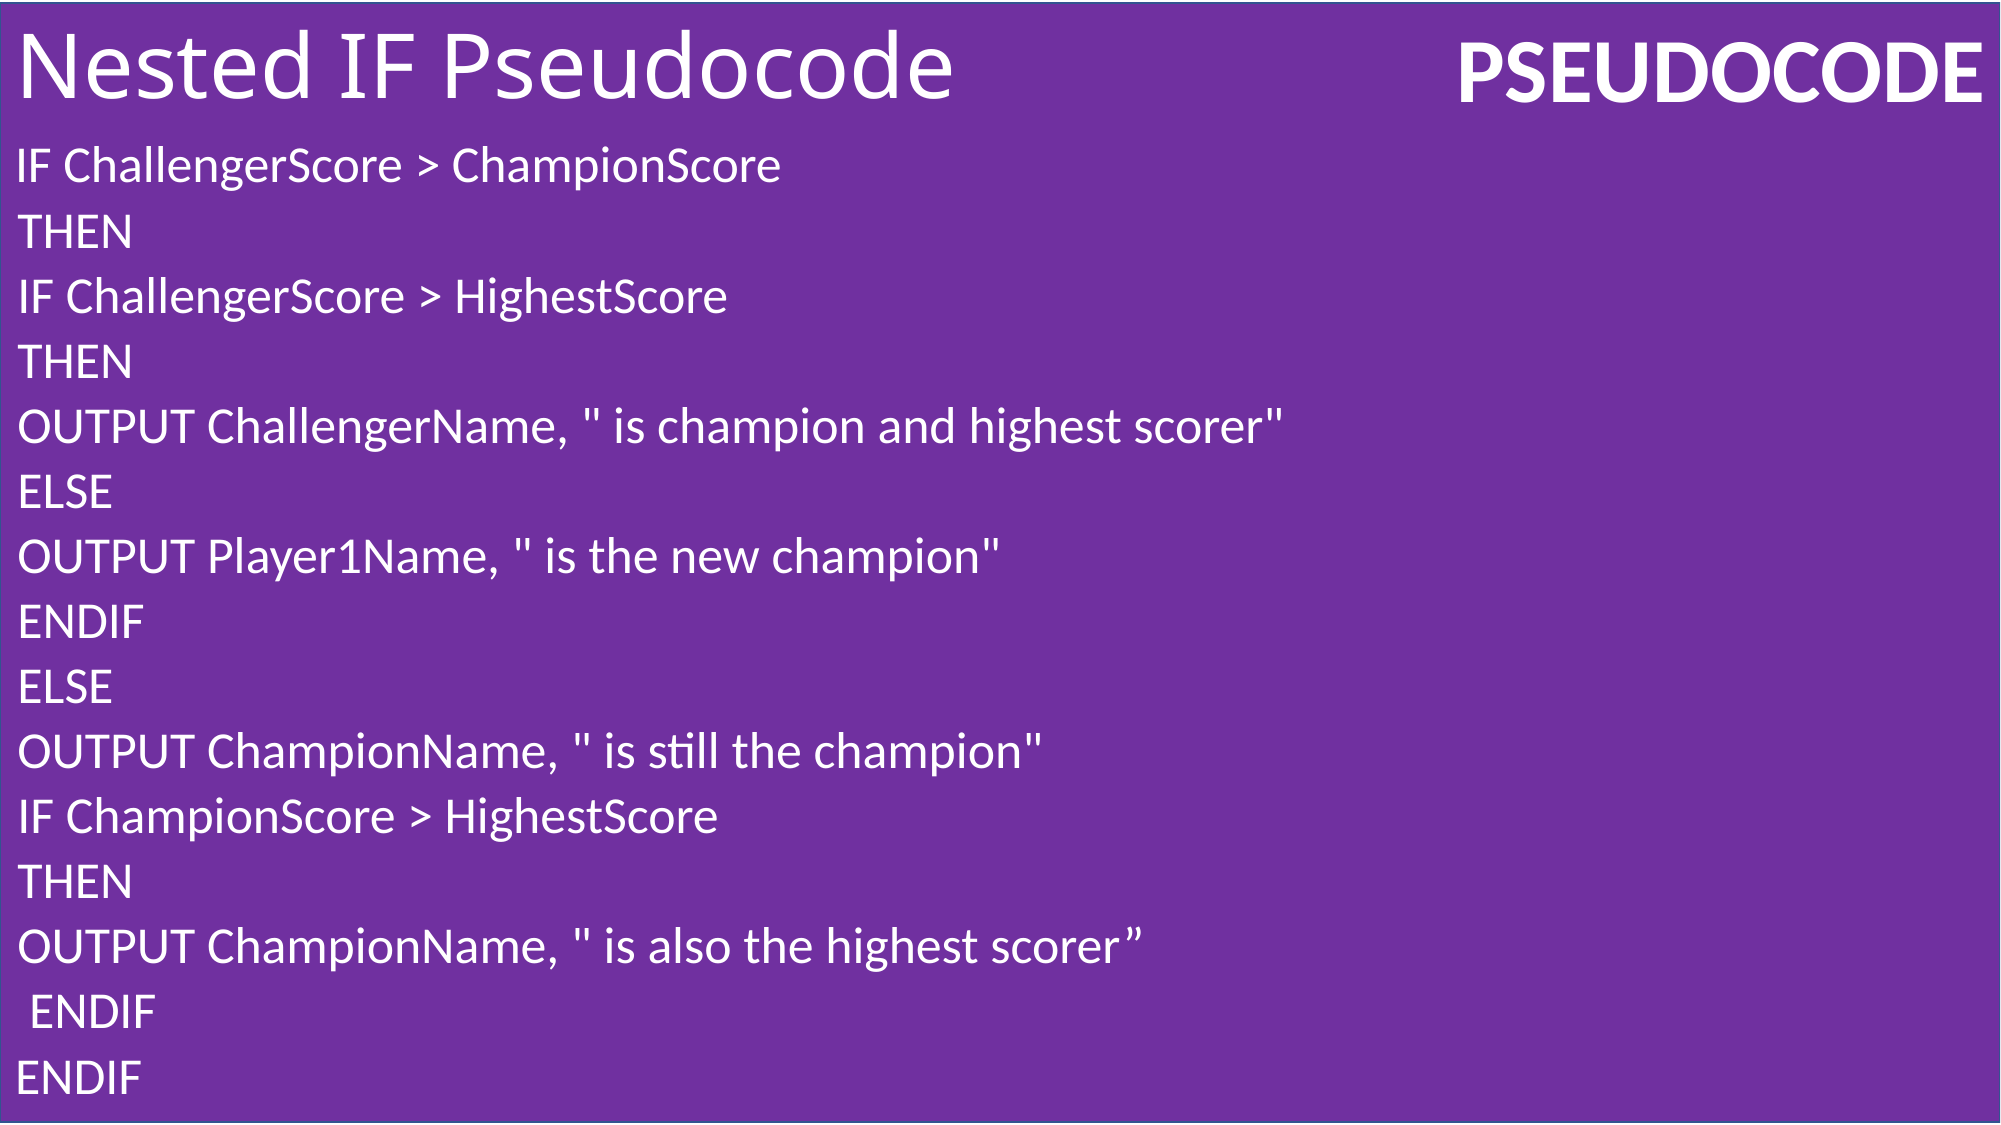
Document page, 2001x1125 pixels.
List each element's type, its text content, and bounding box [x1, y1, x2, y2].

list IF ChallengerScore > ChampionScore THEN IF ChallengerScore > HighestScore THEN OUTPUT ChallengerName, " is champion and highest scorer" ELSE OUTPUT Player1Name, " is the new champion" ENDIF ELSE OUTPUT ChampionName, " is still the champion" IF ChampionScore > HighestScore THEN OUTPUT ChampionName, " is also the highest scorer” ENDIF ENDIF [0, 138, 2000, 1122]
title Nested IF Pseudocode [0, 3, 2000, 129]
